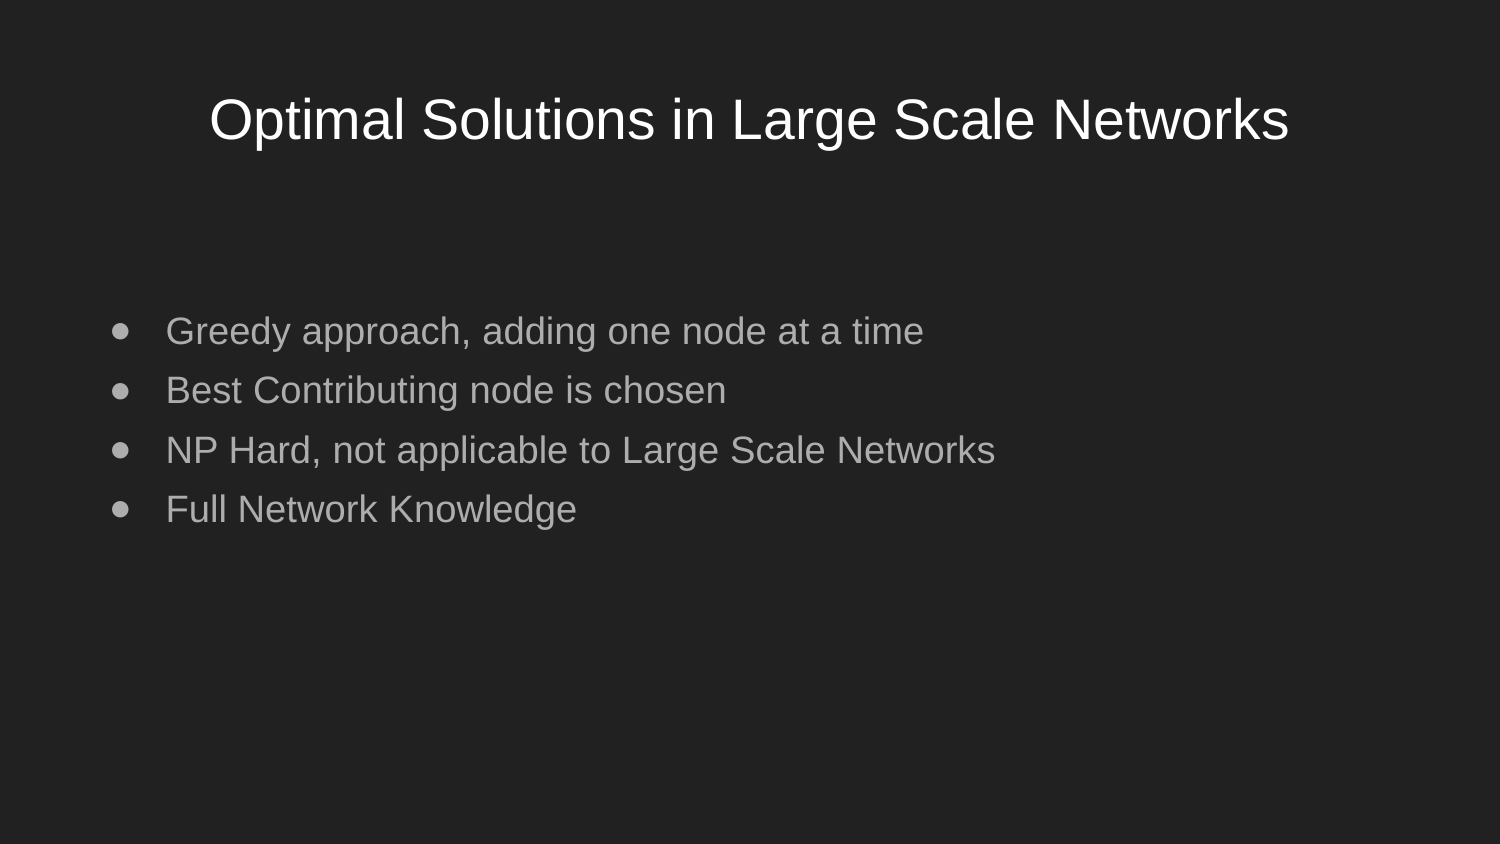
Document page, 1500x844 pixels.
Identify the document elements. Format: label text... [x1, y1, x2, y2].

title Optimal Solutions in Large Scale Networks [51, 72, 1449, 167]
list Greedy approach, adding one node at a time Best Contributing node is chosen NP Hard, not applicable to Large Scale Networks Full Network Knowledge [75, 206, 1425, 590]
